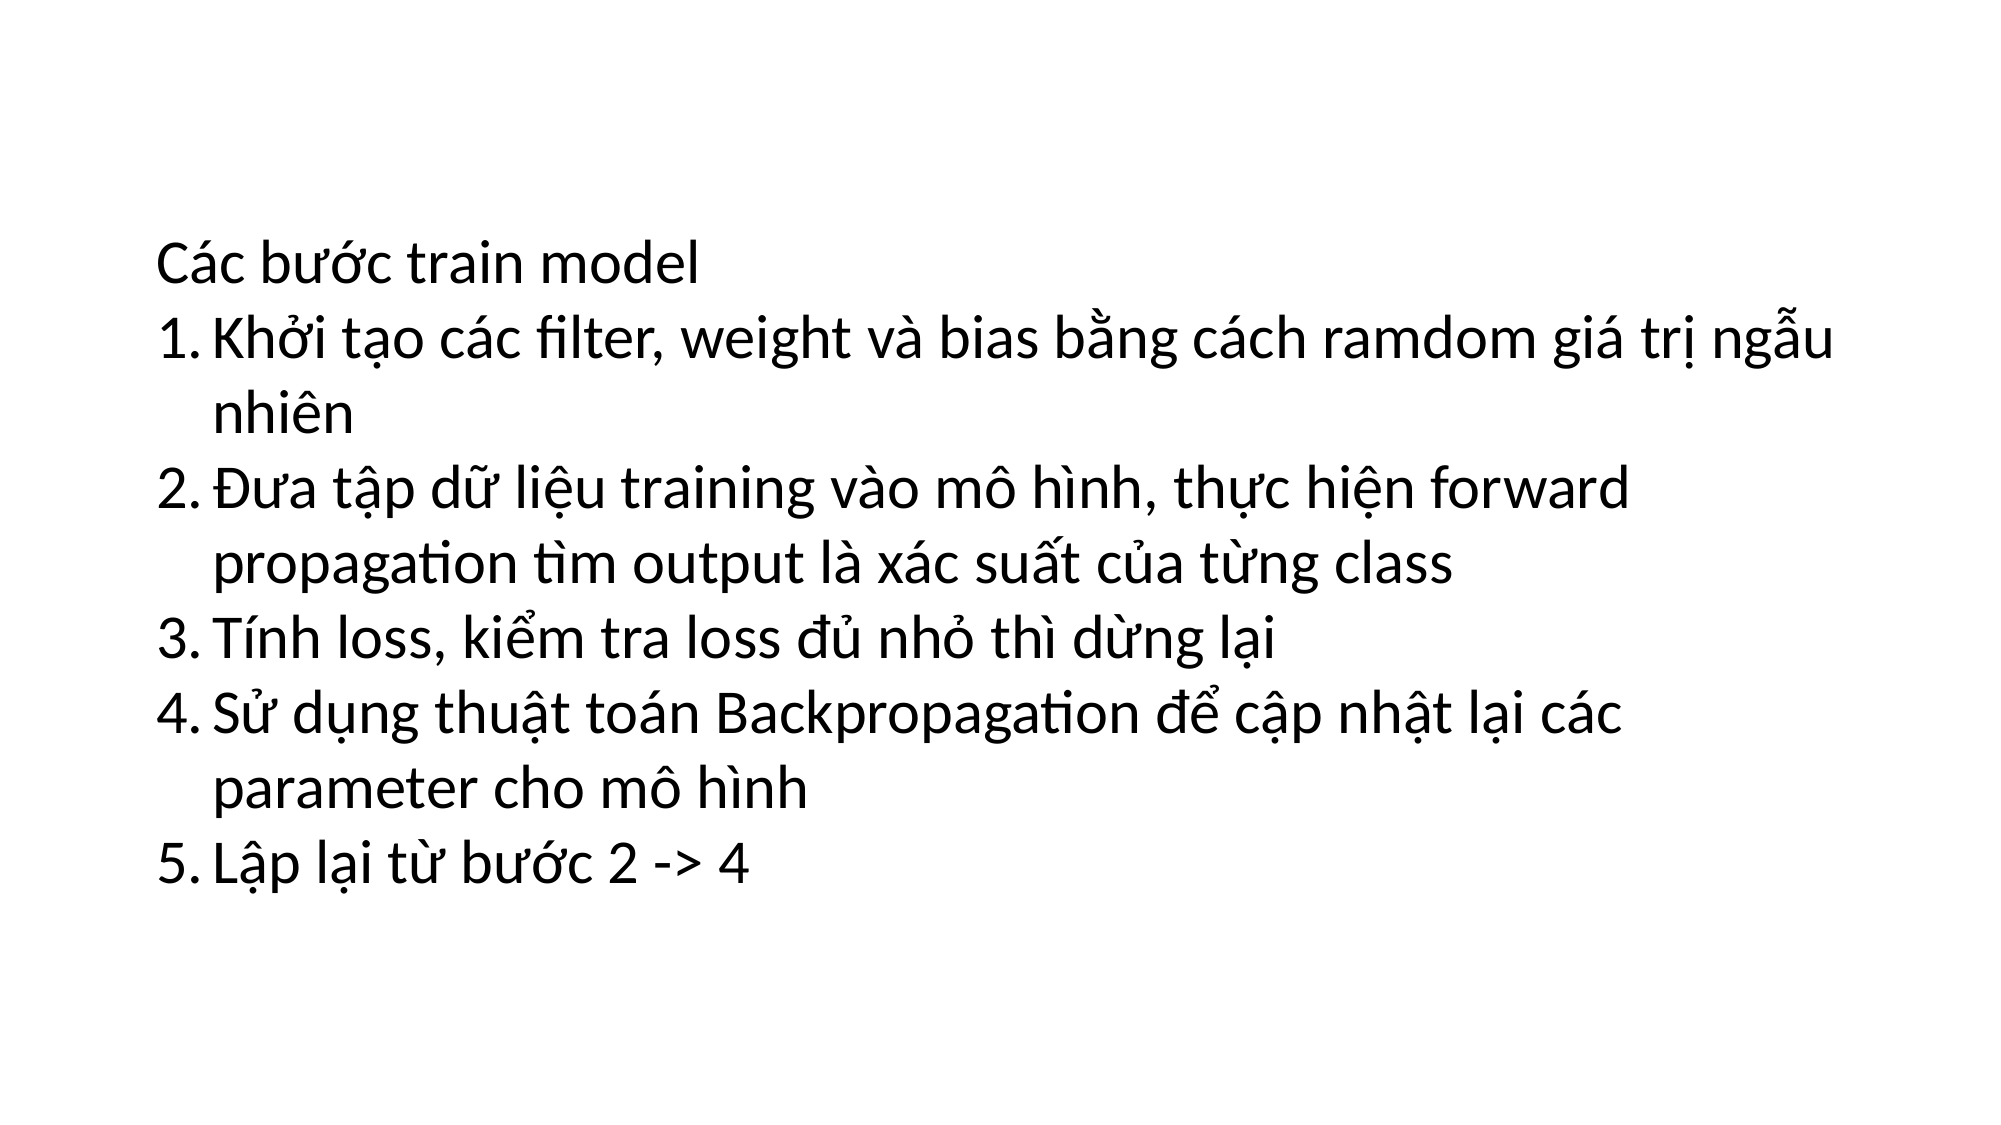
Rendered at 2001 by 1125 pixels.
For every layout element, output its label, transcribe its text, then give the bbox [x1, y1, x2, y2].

text_box Các bước train model Khởi tạo các filter, weight và bias bằng cách ramdom giá trị ngẫu nhiên Đưa tập dữ liệu training vào mô hình, thực hiện forward propagation tìm output là xác suất của từng class Tính loss, kiểm tra loss đủ nhỏ thì dừng lại Sử dụng thuật toán Backpropagation để cập nhật lại các parameter cho mô hình Lập lại từ bước 2 -> 4 [141, 214, 1859, 904]
